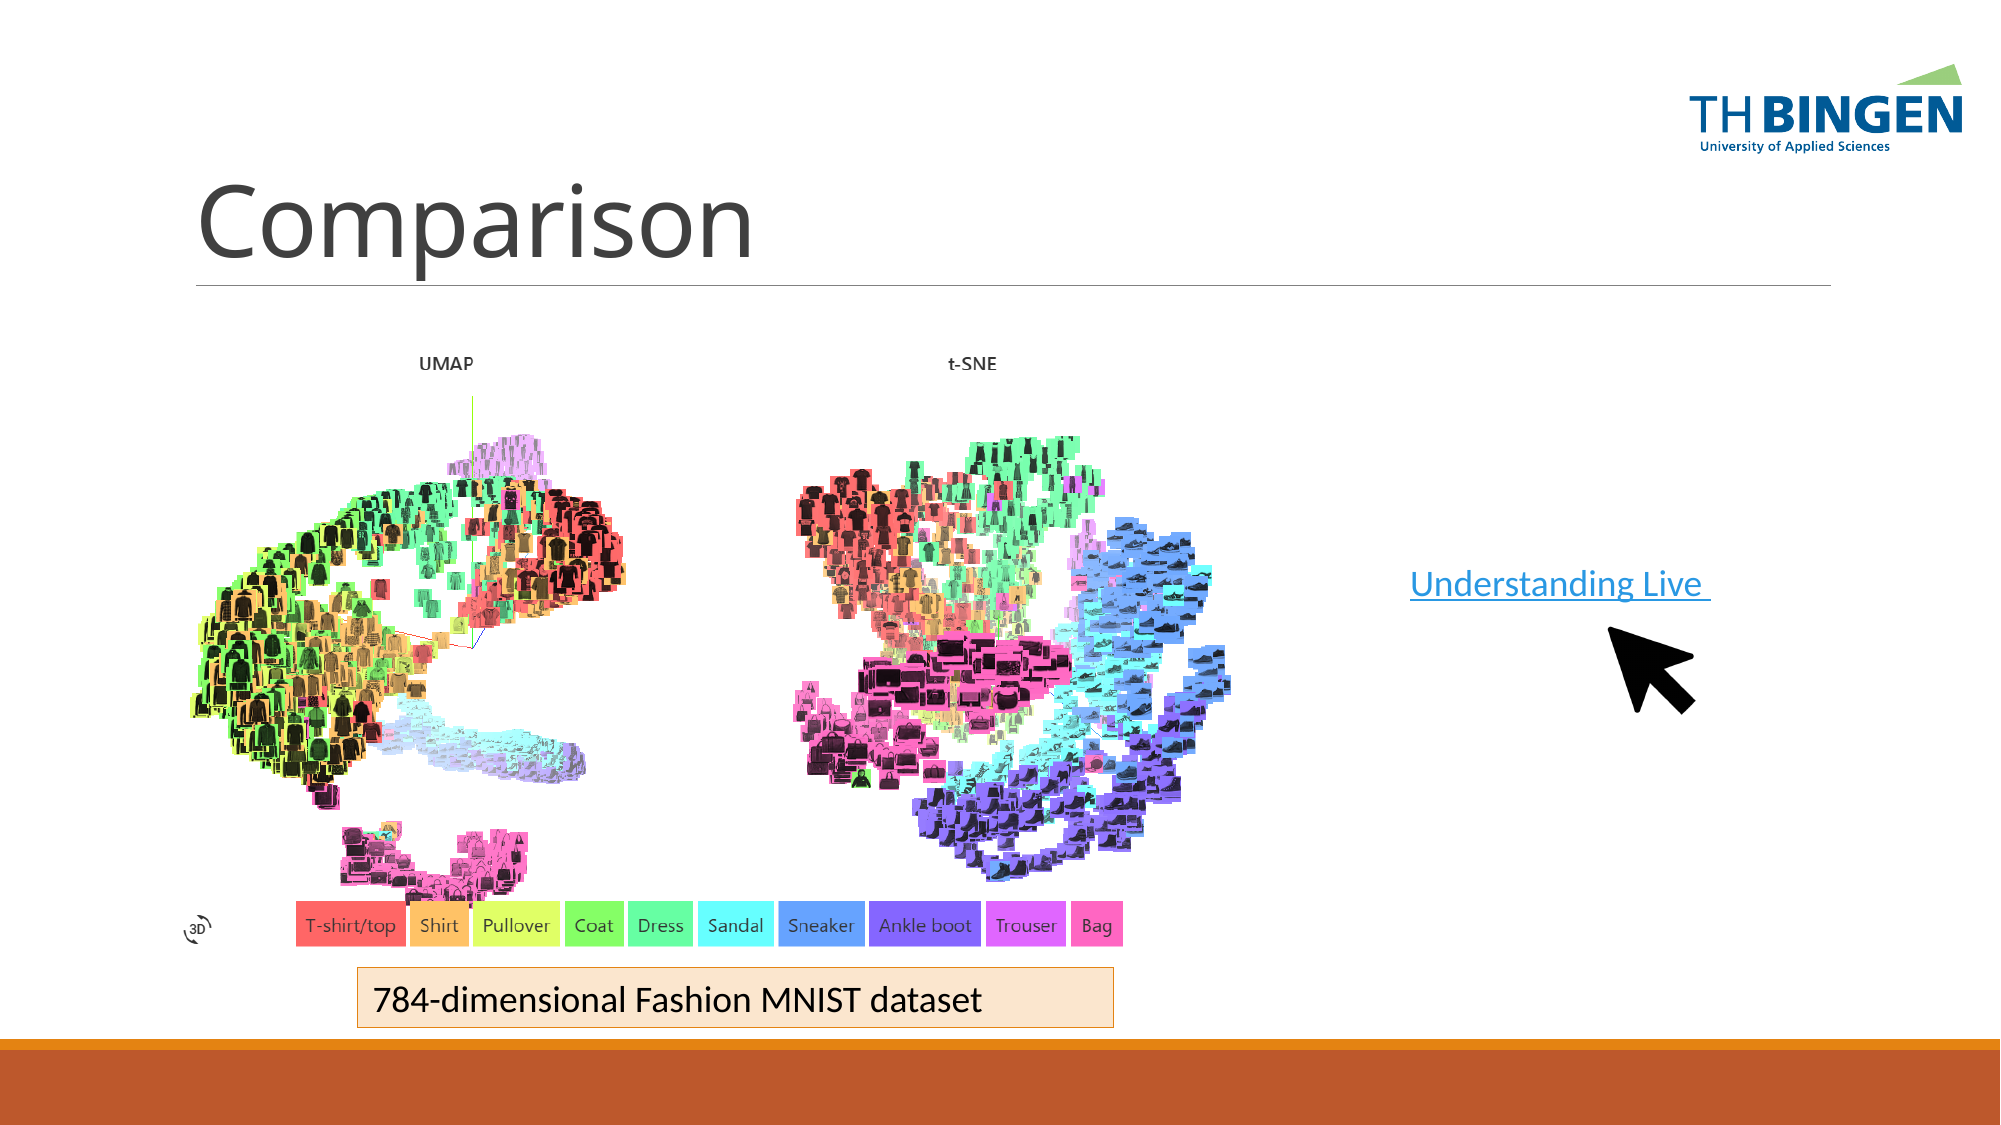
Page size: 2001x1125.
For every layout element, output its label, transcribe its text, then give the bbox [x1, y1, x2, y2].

text_box 784-dimensional Fashion MNIST dataset [357, 978, 1114, 1028]
picture [142, 346, 1240, 970]
title Comparison [180, 47, 1830, 285]
picture [1650, 0, 2000, 233]
picture [1575, 594, 1727, 746]
text_box Understanding Live [1395, 551, 2000, 611]
